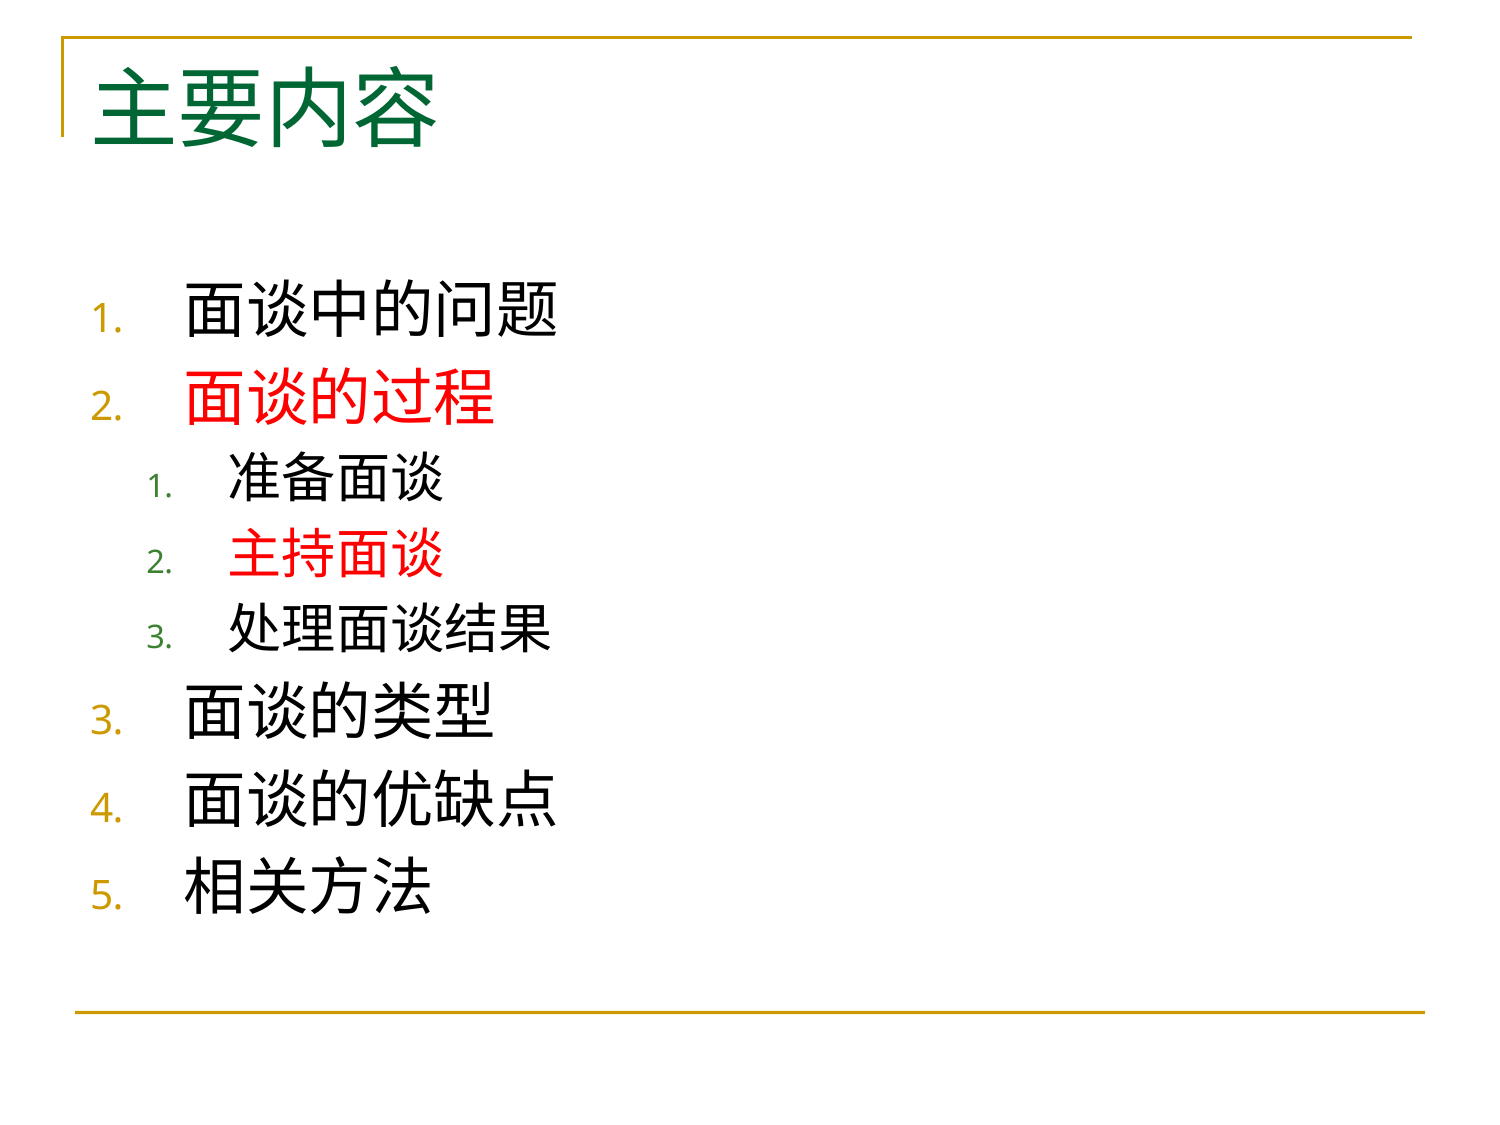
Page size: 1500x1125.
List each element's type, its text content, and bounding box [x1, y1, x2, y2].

list 面谈中的问题 面谈的过程 准备面谈 主持面谈 处理面谈结果 面谈的类型 面谈的优缺点 相关方法 [75, 262, 1425, 1006]
title 主要内容 [75, 45, 1425, 233]
